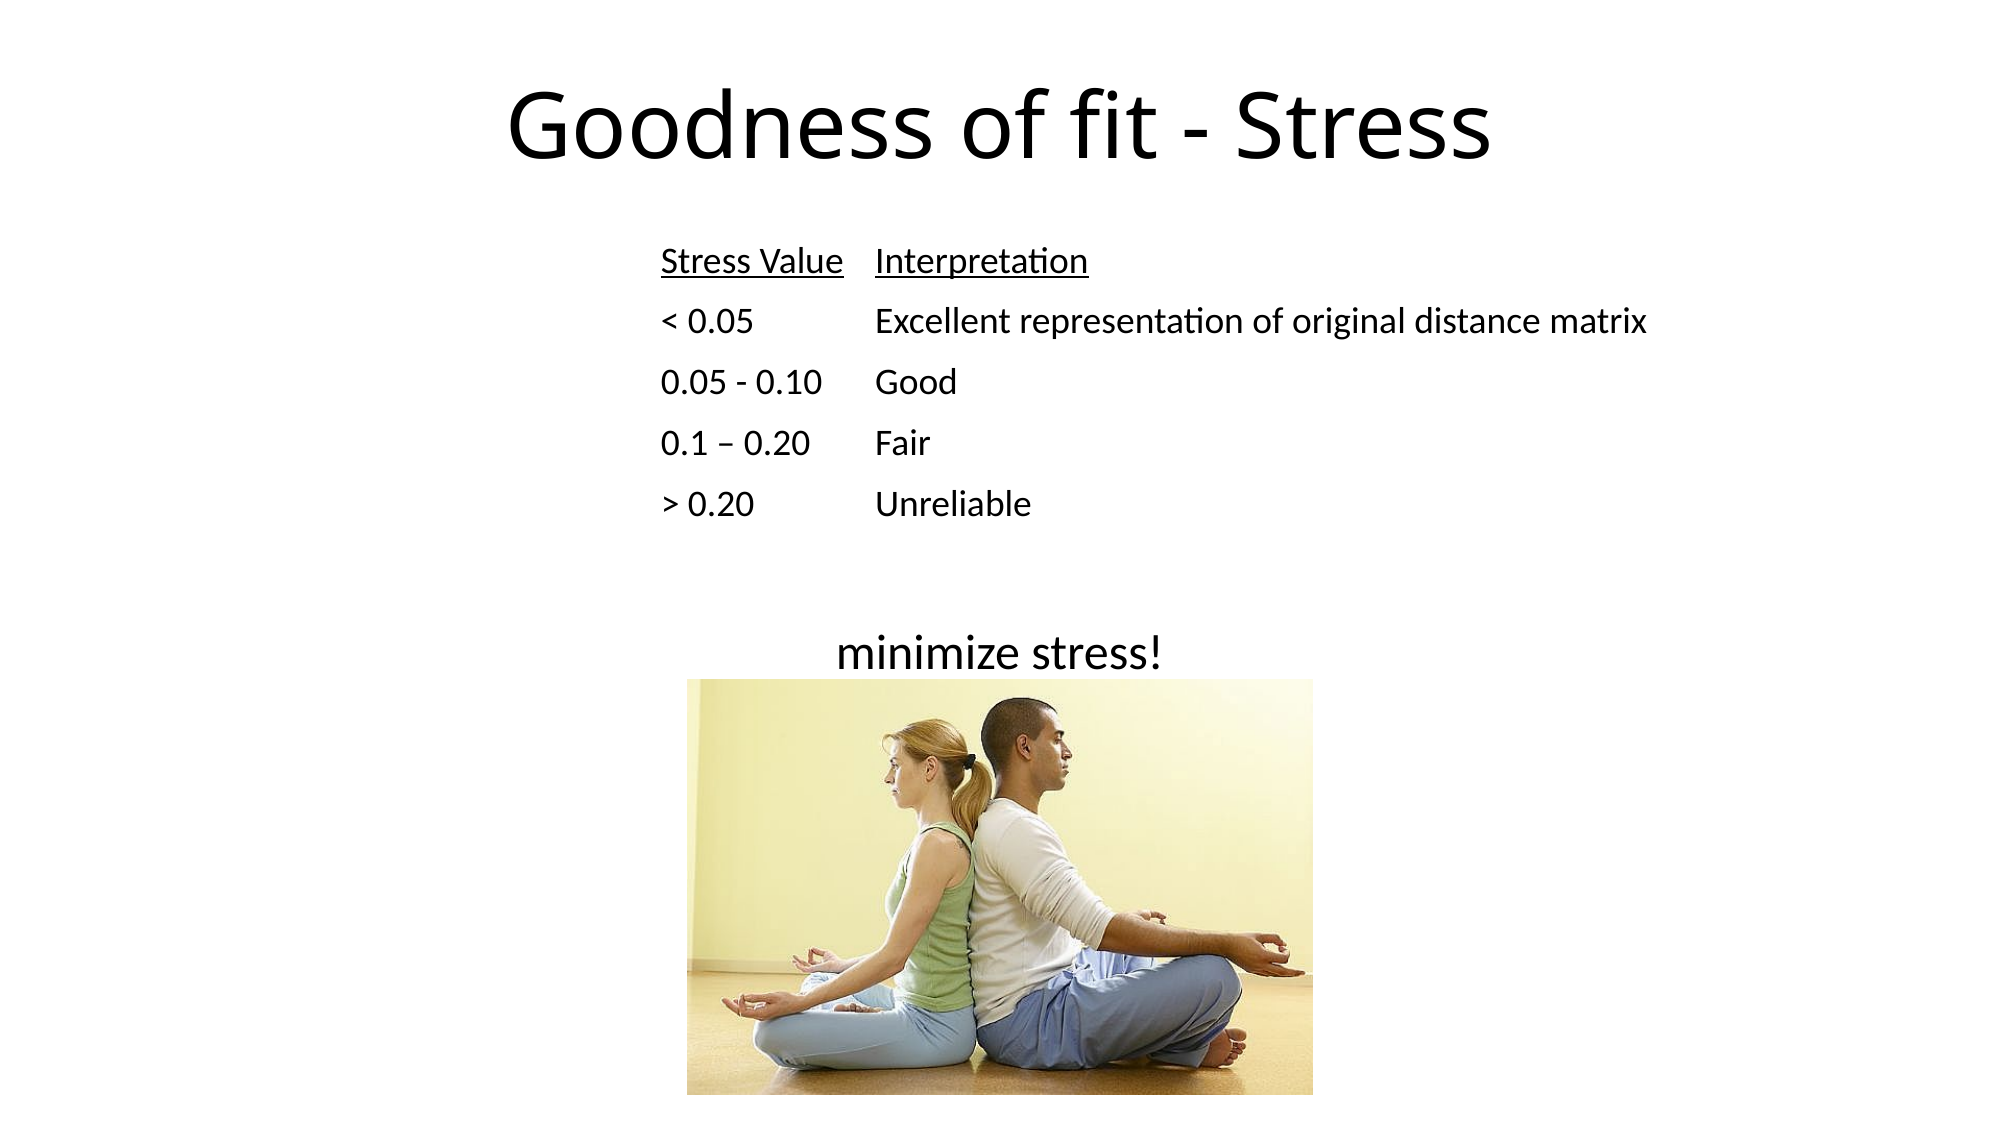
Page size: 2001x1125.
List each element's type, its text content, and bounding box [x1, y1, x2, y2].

table_header Stress Value [646, 237, 860, 298]
table_cell < 0.05 [646, 298, 860, 359]
table_cell 0.05 - 0.10 [646, 359, 860, 420]
table_cell Unreliable [860, 481, 1766, 542]
text_box minimize stress! [821, 612, 1180, 679]
title Goodness of fit - Stress [137, 20, 1863, 238]
table_cell Fair [860, 420, 1766, 481]
picture [687, 679, 1313, 1095]
table_header Interpretation [860, 237, 1766, 298]
table_cell Excellent representation of original distance matrix [860, 298, 1766, 359]
table_cell 0.1 – 0.20 [646, 420, 860, 481]
table_cell Good [860, 359, 1766, 420]
table_cell > 0.20 [646, 481, 860, 542]
